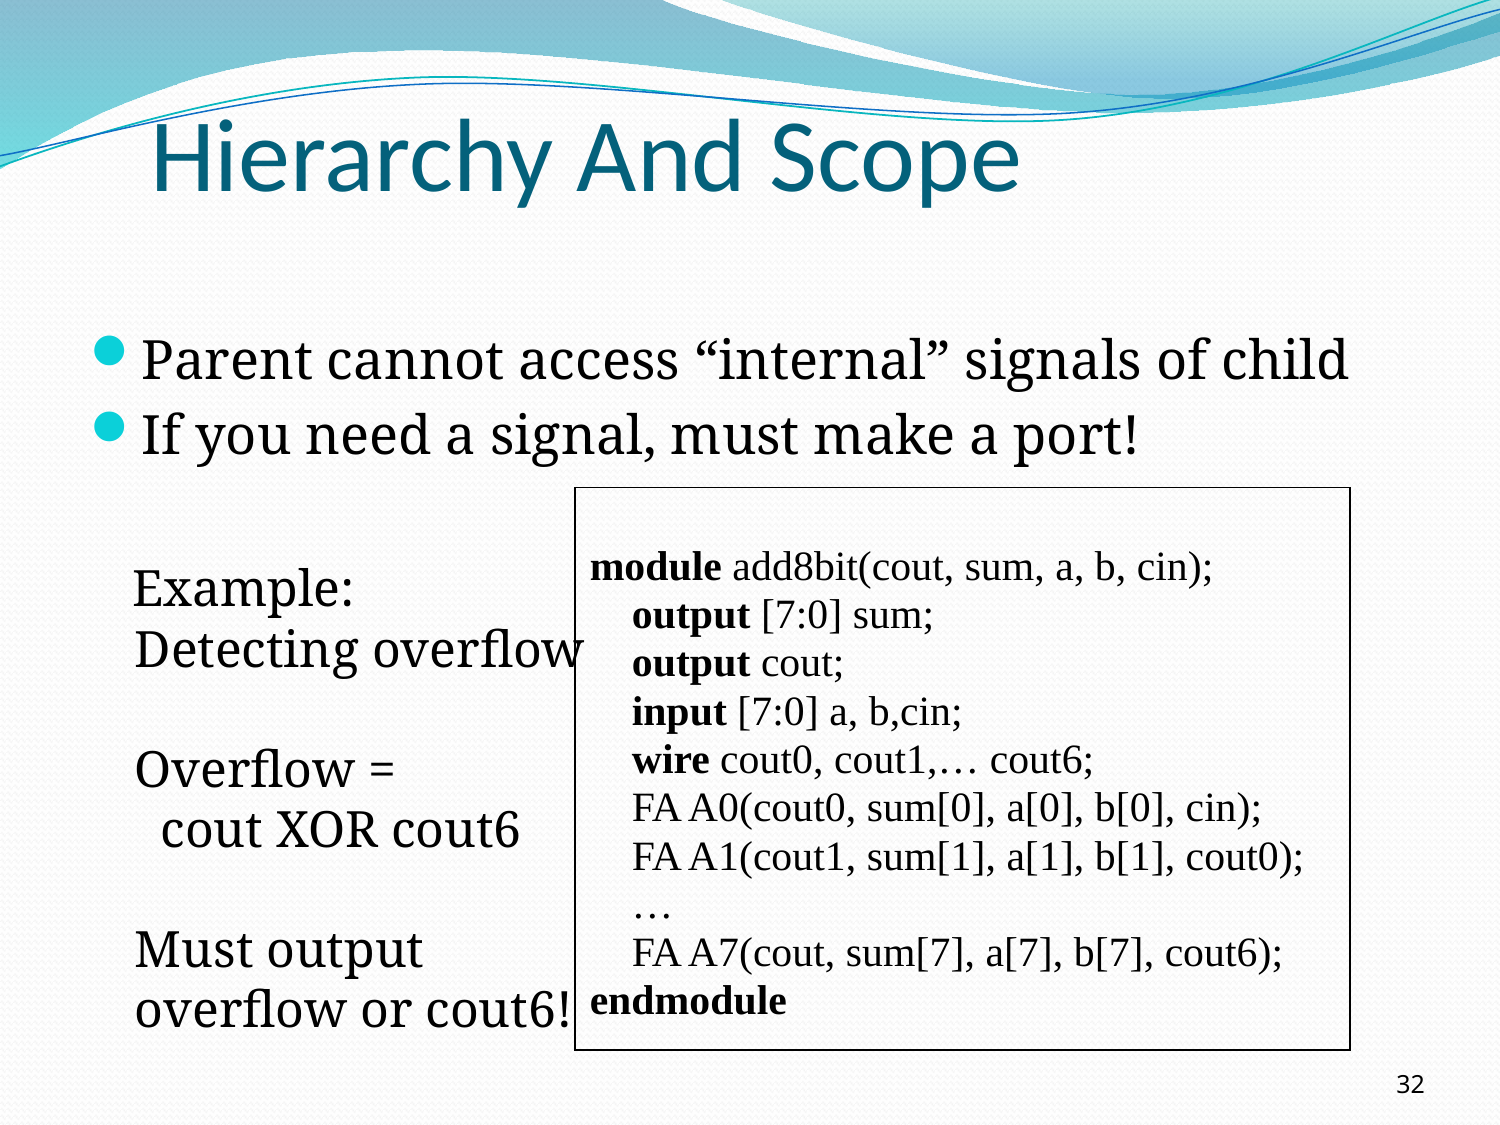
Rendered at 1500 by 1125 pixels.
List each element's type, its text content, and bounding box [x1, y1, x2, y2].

list Parent cannot access “internal” signals of child If you need a signal, must make a port! Example: Detecting overflow Overflow = cout XOR cout6 Must output overflow or cout6! [75, 317, 1425, 1038]
text_box module add8bit(cout, sum, a, b, cin); output [7:0] sum; output cout; input [7:0] a, b,cin; wire cout0, cout1,… cout6; FA A0(cout0, sum[0], a[0], b[0], cin); FA A1(cout1, sum[1], a[1], b[1], cout0); … FA A7(cout, sum[7], a[7], b[7], cout6); endmodule [575, 487, 1350, 1050]
title Hierarchy And Scope [150, 24, 1113, 213]
slide_number 32 [1299, 1042, 1425, 1103]
